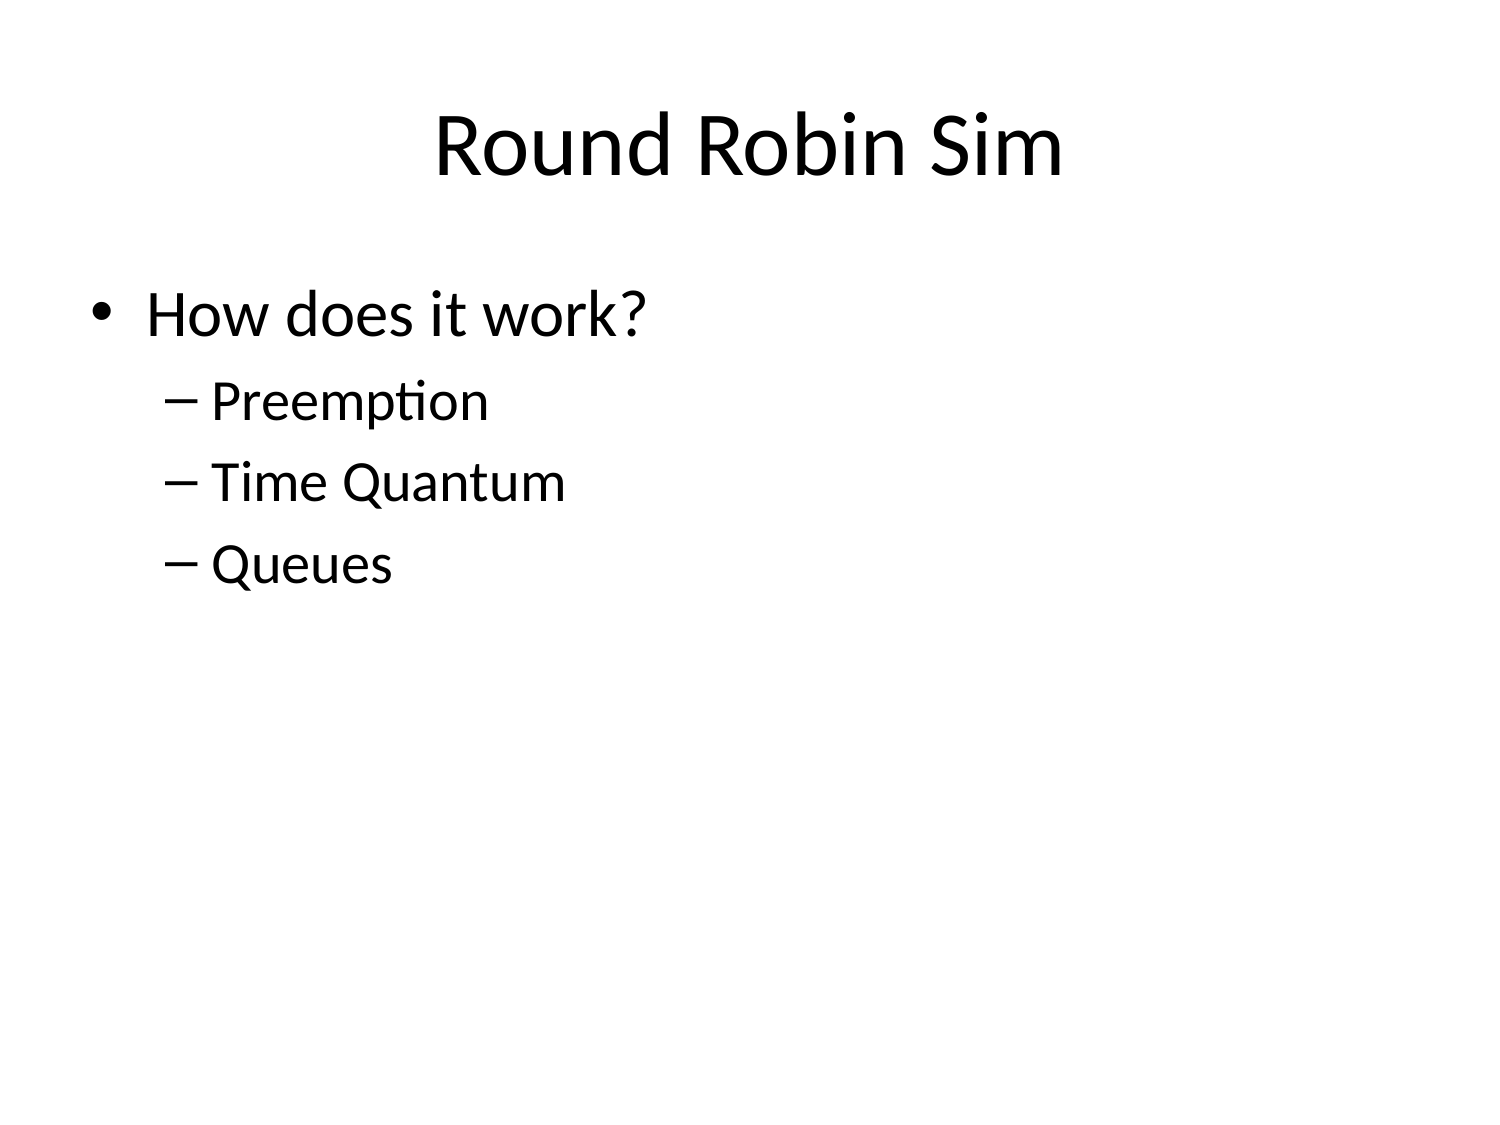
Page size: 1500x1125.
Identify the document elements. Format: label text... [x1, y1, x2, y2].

title Round Robin Sim [75, 45, 1425, 233]
list How does it work? Preemption Time Quantum Queues [75, 262, 1425, 1005]
